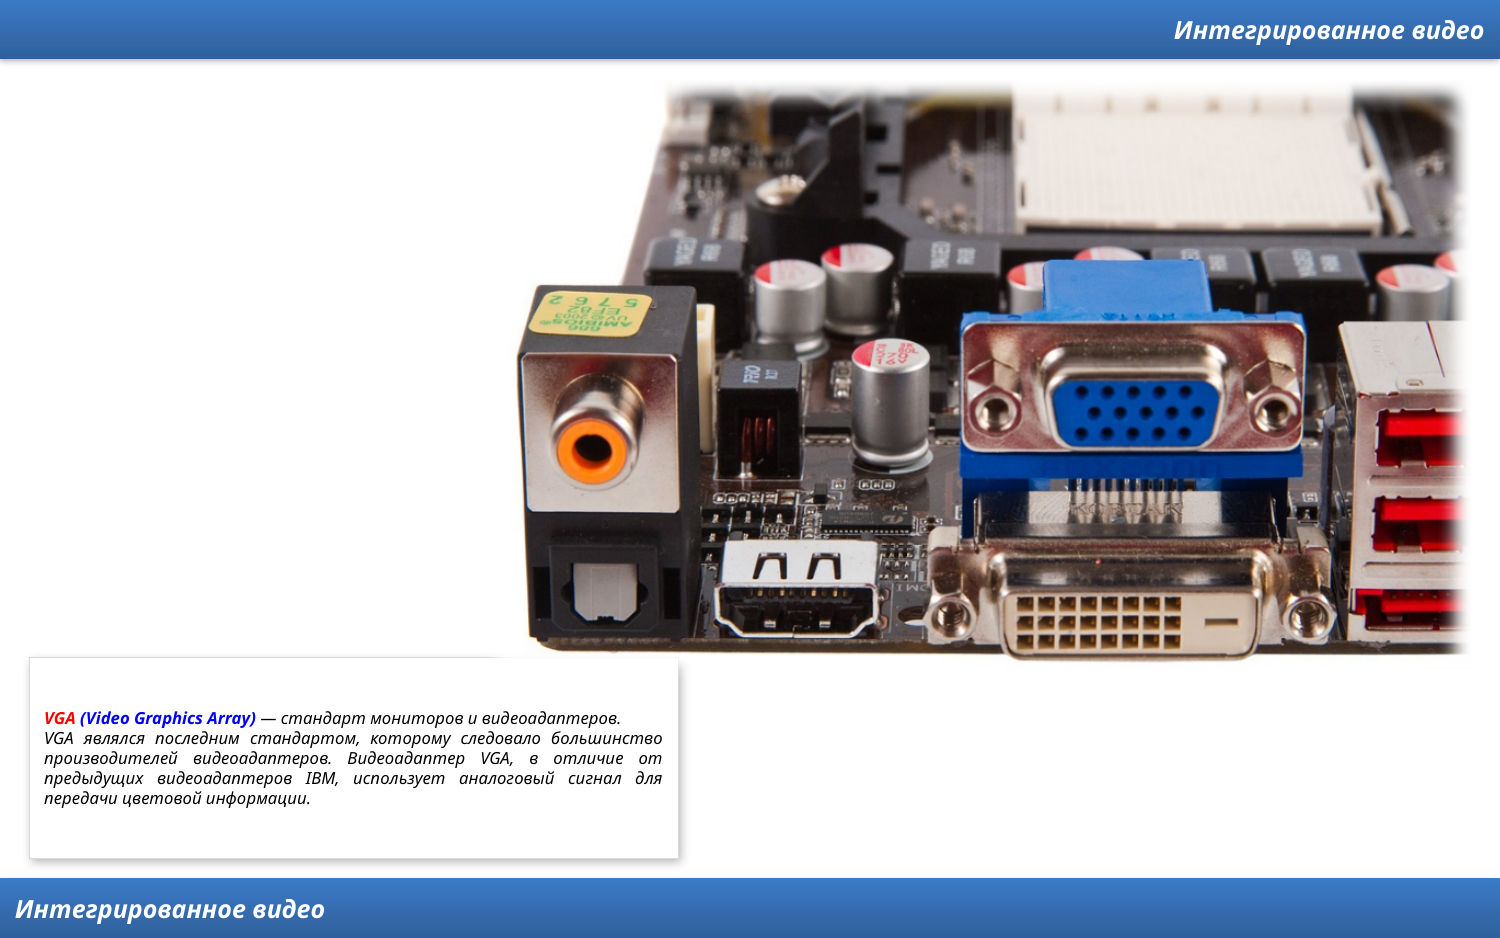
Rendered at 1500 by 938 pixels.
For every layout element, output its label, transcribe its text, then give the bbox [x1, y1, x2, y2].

text_box VGA (Video Graphics Array) — стандарт мониторов и видеоадаптеров. VGA являлся последним стандартом, которому следовало большинство производителей видеоадаптеров. Видеоадаптер VGA, в отличие от предыдущих видеоадаптеров IBM, использует аналоговый сигнал для передачи цветовой информации. [27, 656, 681, 861]
picture [477, 79, 1472, 682]
text_box Интегрированное видео [0, 878, 1500, 938]
text_box Интегрированное видео [0, 0, 1500, 59]
